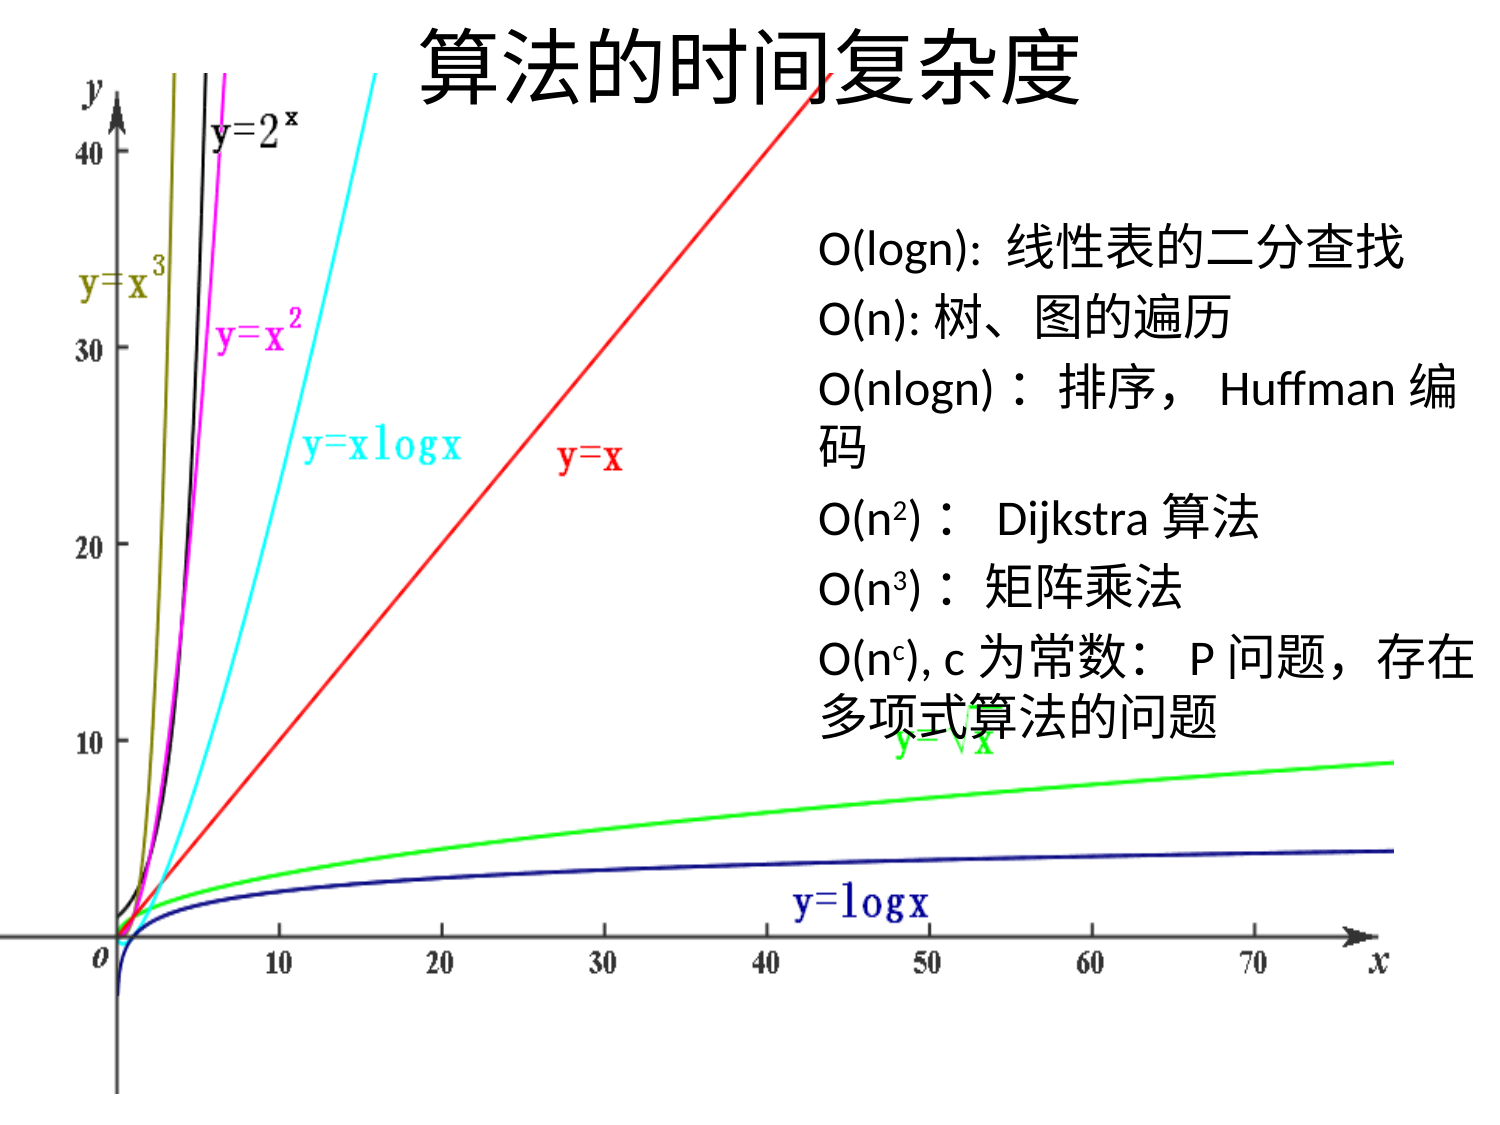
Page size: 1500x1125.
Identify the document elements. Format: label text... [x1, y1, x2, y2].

title 算法的时间复杂度 [75, 0, 1425, 136]
list O(logn): 线性表的二分查找 O(n):树、图的遍历 O(nlogn)：排序，Huffman编码 O(n2)：Dijkstra算法 O(n3)：矩阵乘法 O(nc), c为常数：P问题，存在多项式算法的问题 [1398, 208, 1500, 764]
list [0, 73, 1395, 1095]
